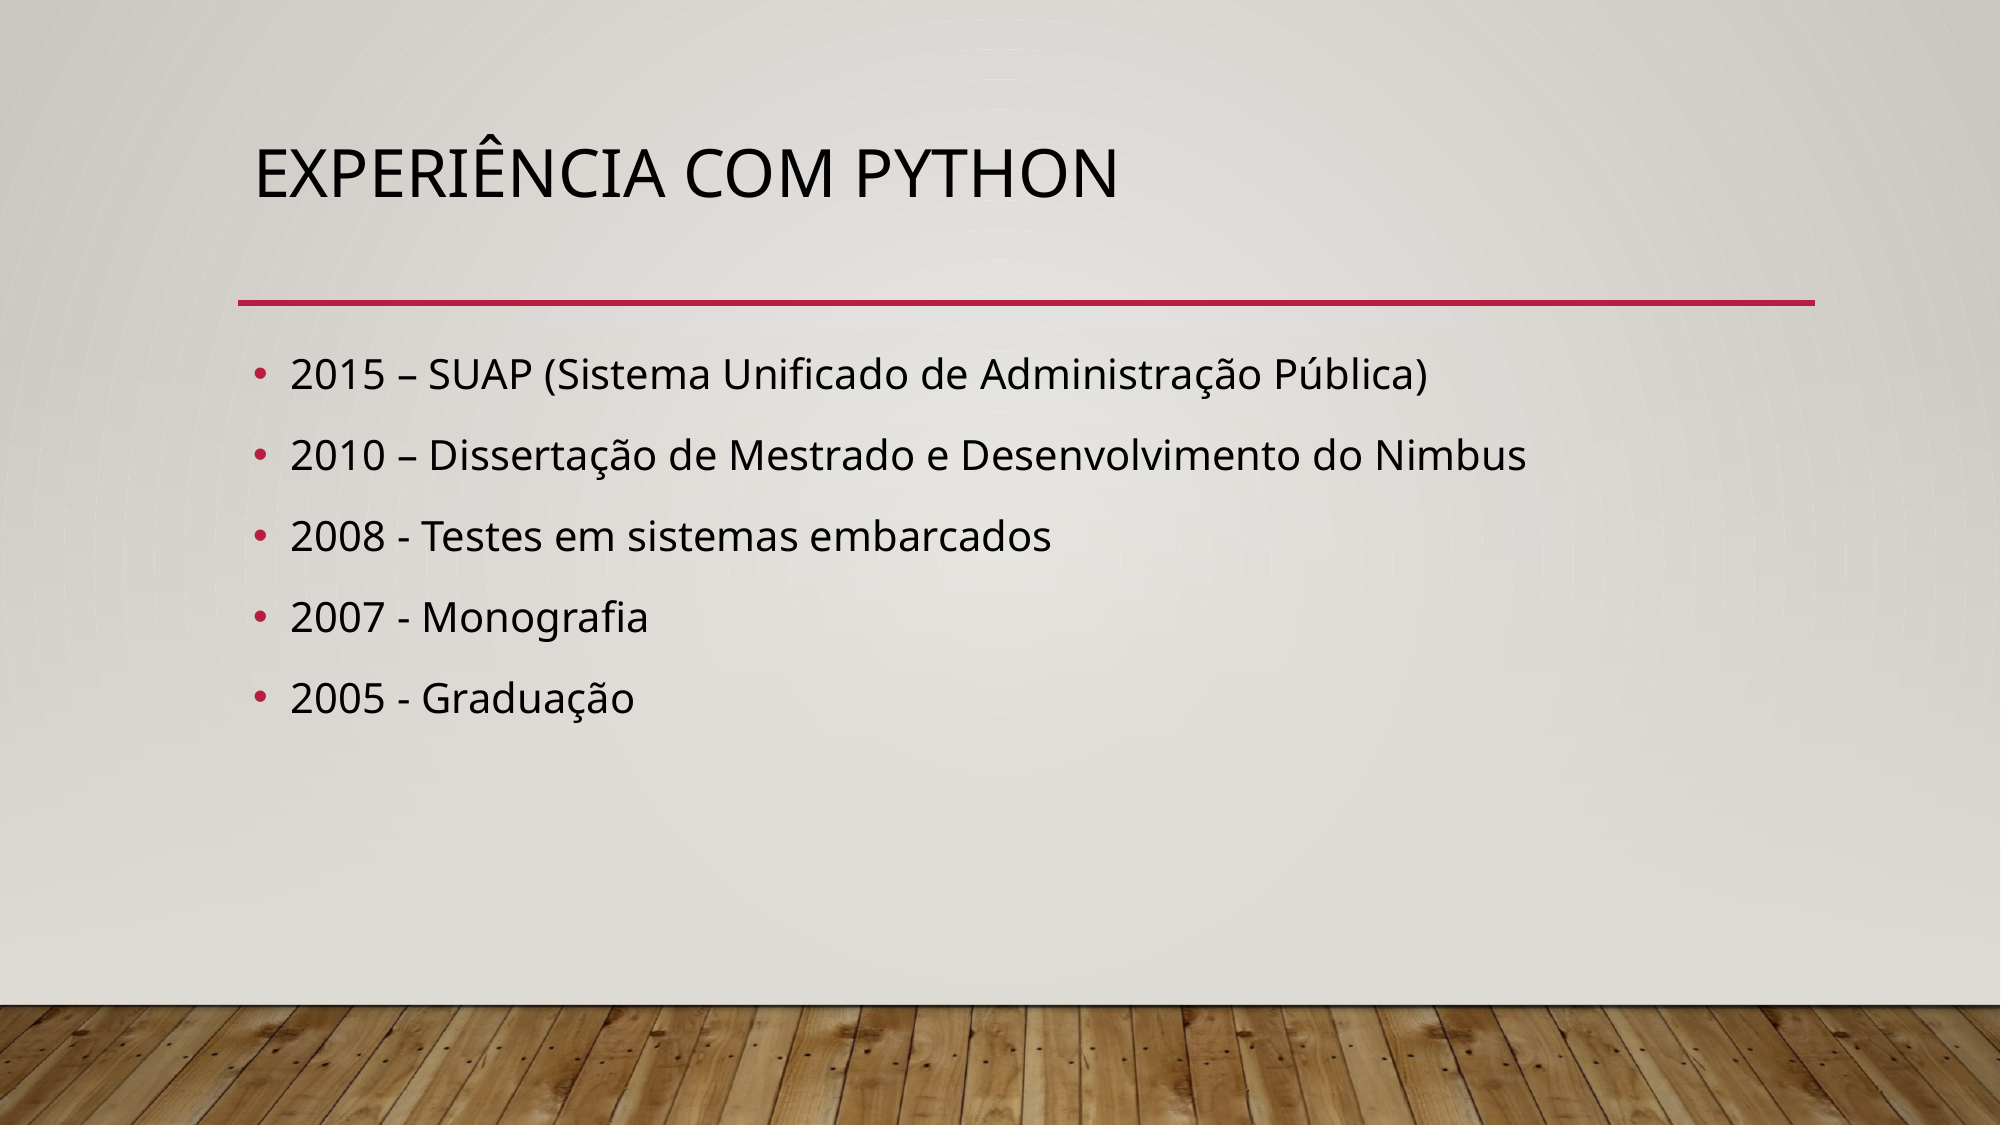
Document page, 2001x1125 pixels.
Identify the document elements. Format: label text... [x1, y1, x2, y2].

title Experiência com Python [238, 131, 1814, 305]
picture [0, 1005, 2000, 1125]
list 2015 – SUAP (Sistema Unificado de Administração Pública) 2010 – Dissertação de Mestrado e Desenvolvimento do Nimbus 2008 - Testes em sistemas embarcados 2007 - Monografia 2005 - Graduação [238, 330, 1814, 897]
